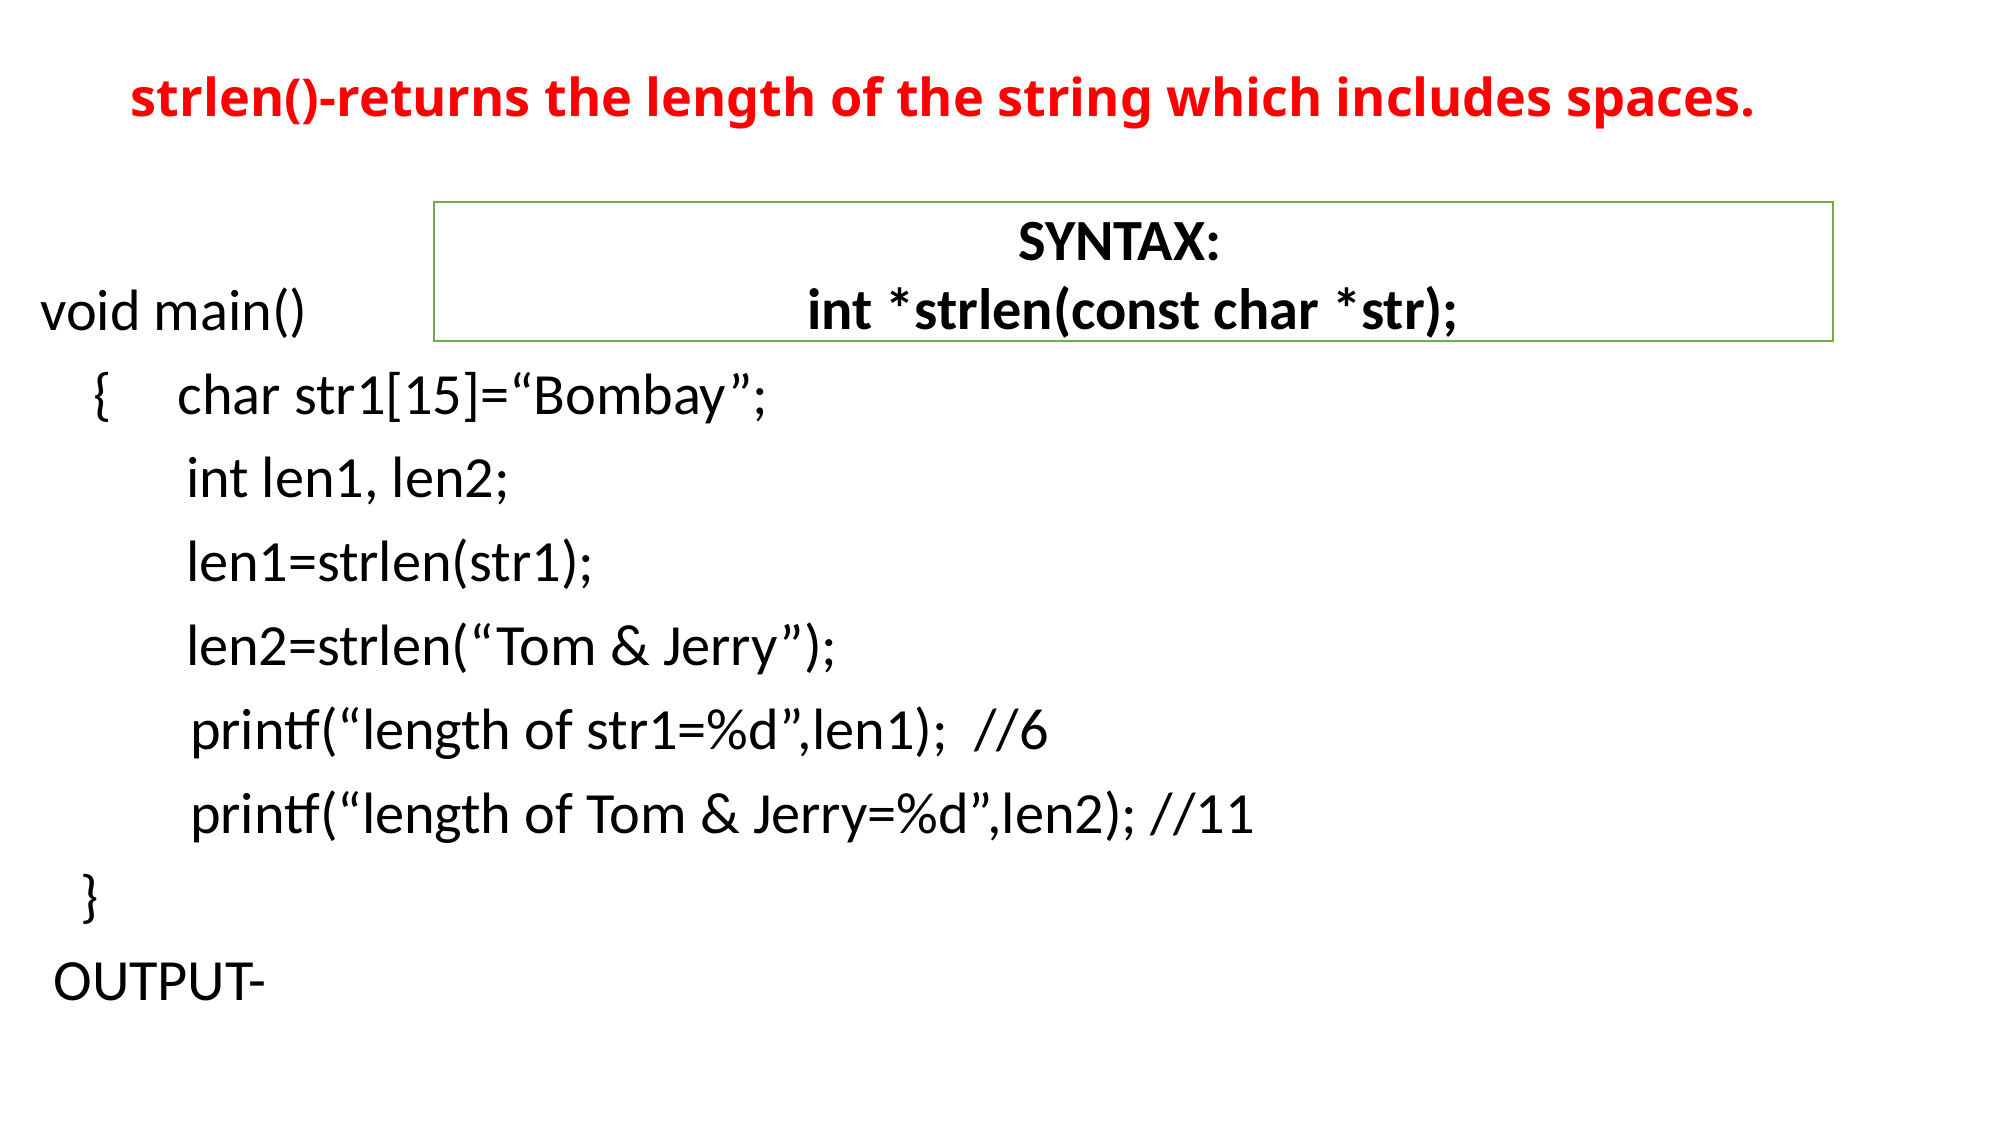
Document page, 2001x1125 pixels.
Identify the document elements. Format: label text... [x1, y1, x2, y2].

list void main() { char str1[15]=“Bombay”; int len1, len2; len1=strlen(str1); len2=strlen(“Tom & Jerry”); printf(“length of str1=%d”,len1); //6 printf(“length of Tom & Jerry=%d”,len2); //11 } OUTPUT- [25, 181, 1863, 1125]
text_box SYNTAX: int *strlen(const char *str); [433, 201, 1834, 342]
title strlen()-returns the length of the string which includes spaces. [12, 63, 1876, 137]
